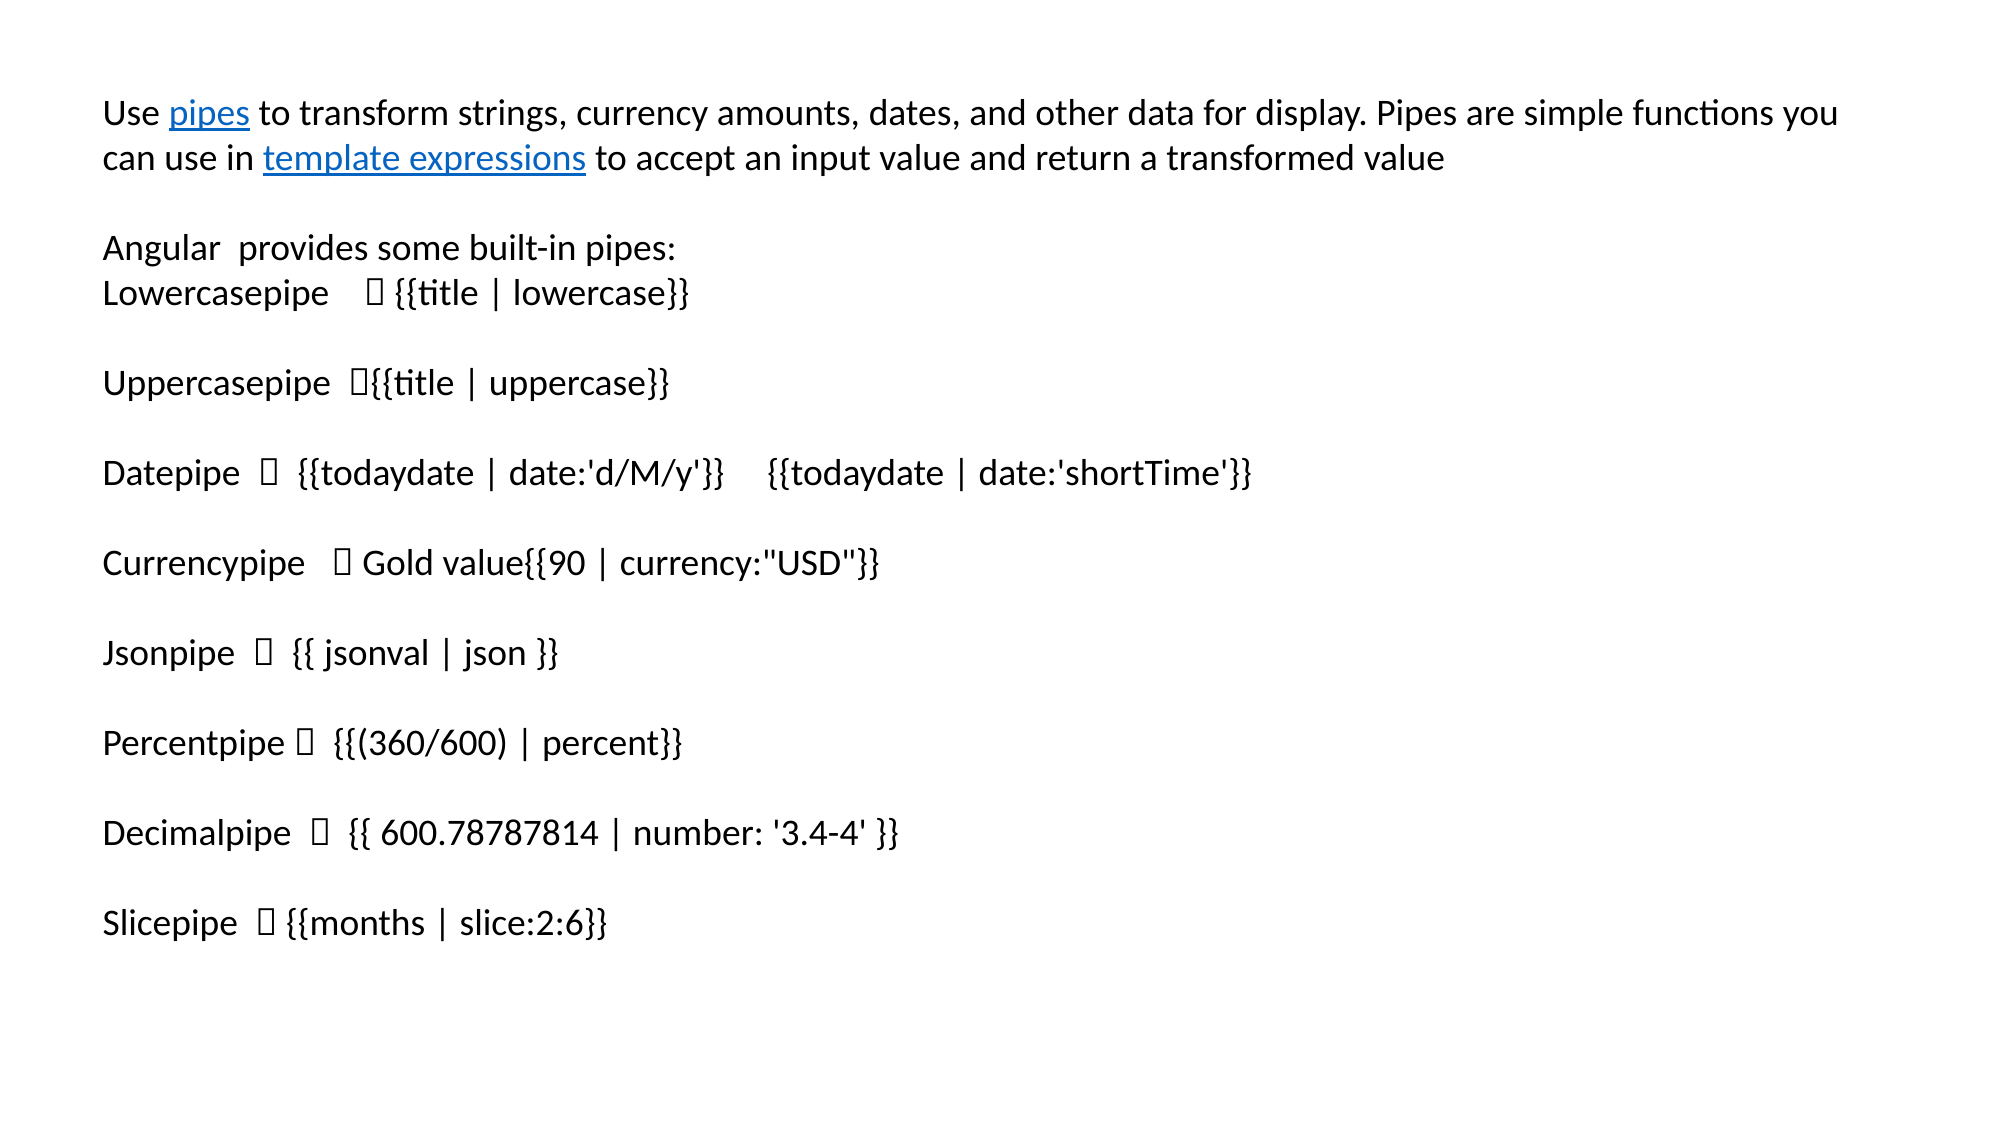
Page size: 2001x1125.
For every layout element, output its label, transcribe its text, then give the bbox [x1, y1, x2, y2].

text_box Use pipes to transform strings, currency amounts, dates, and other data for display. Pipes are simple functions you can use in template expressions to accept an input value and return a transformed value Angular provides some built-in pipes: Lowercasepipe  {{title | lowercase}} Uppercasepipe {{title | uppercase}} Datepipe  {{todaydate | date:'d/M/y'}} {{todaydate | date:'shortTime'}} Currencypipe  Gold value{{90 | currency:"USD"}} Jsonpipe  {{ jsonval | json }} Percentpipe  {{(360/600) | percent}} Decimalpipe  {{ 600.78787814 | number: '3.4-4' }} Slicepipe  {{months | slice:2:6}} [87, 80, 1890, 996]
